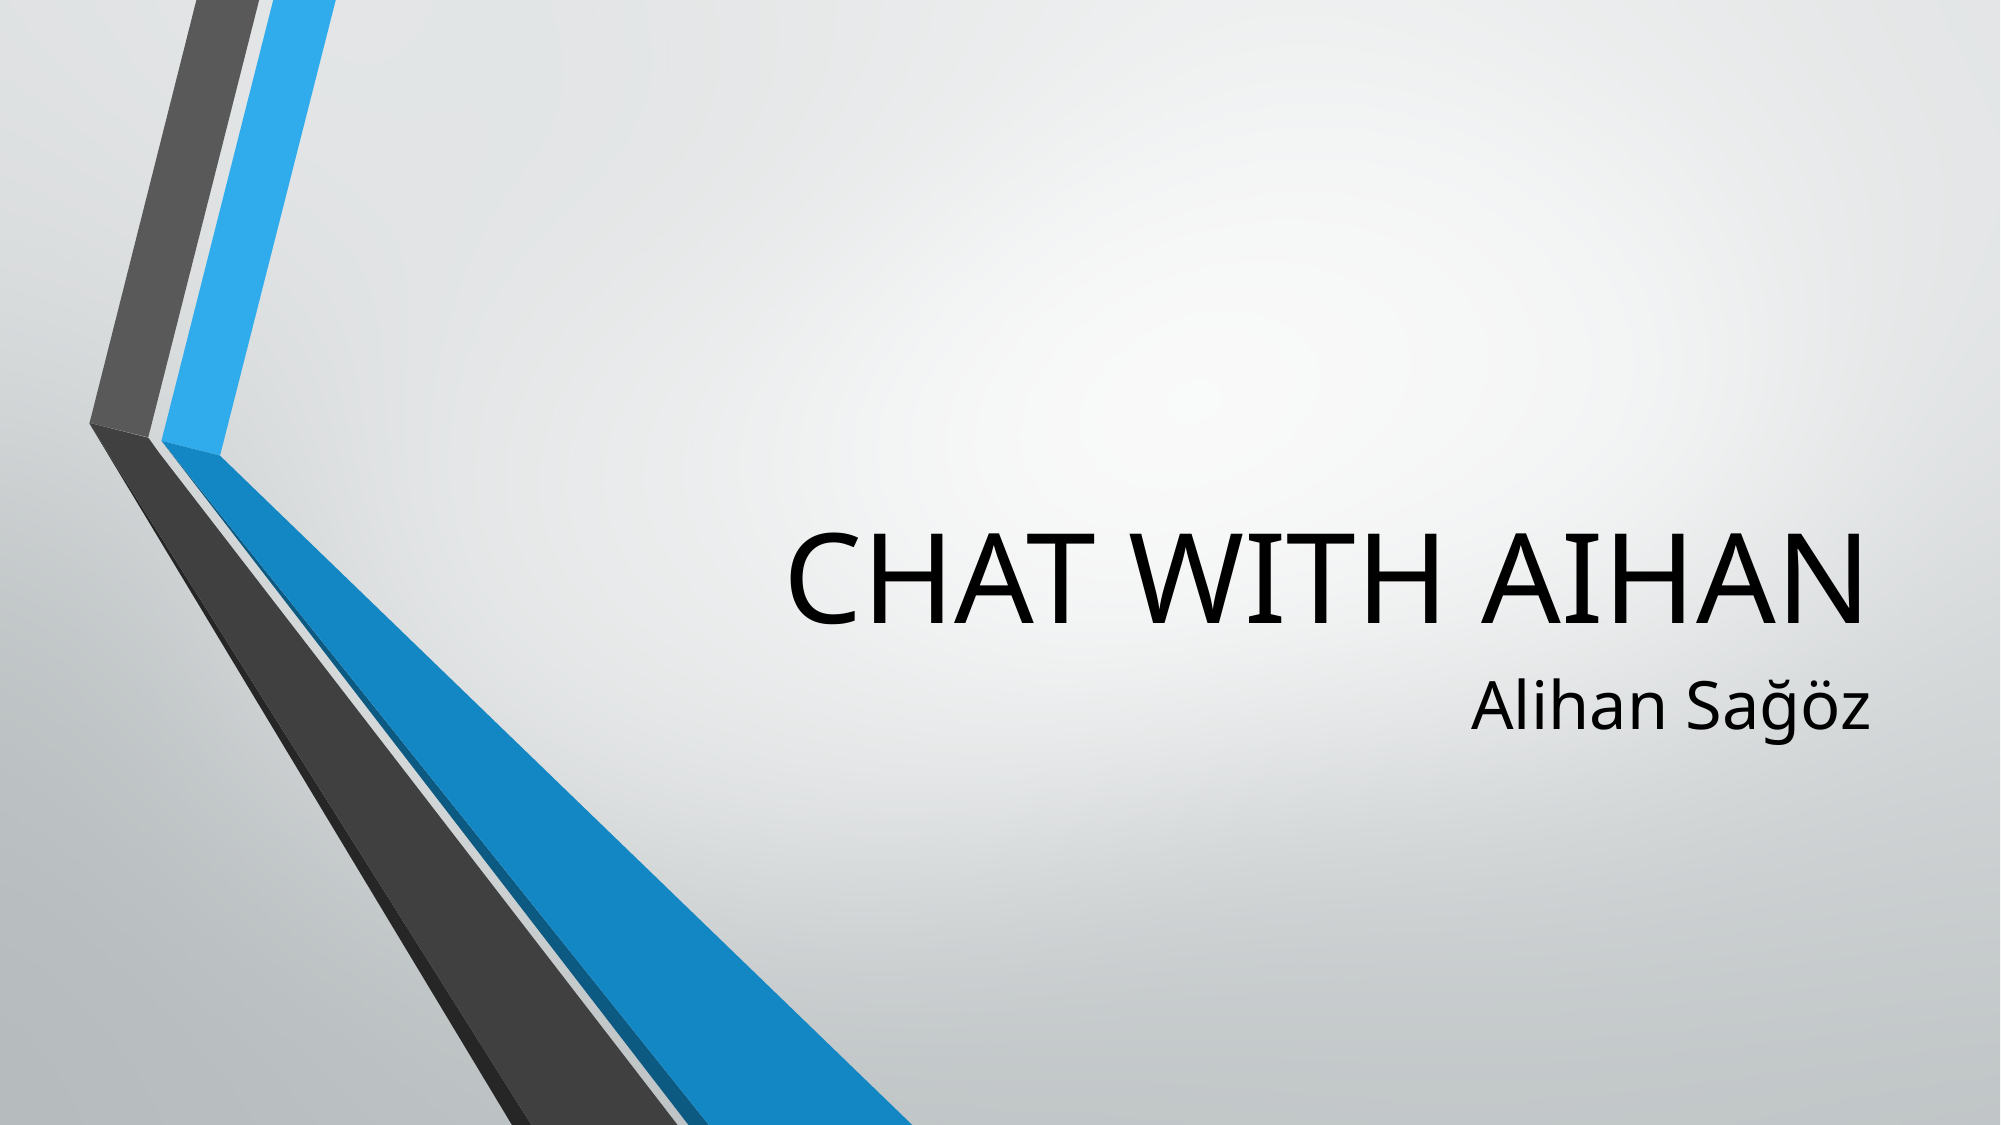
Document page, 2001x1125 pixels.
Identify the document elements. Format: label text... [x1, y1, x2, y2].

title CHAT WITH AIHAN [480, 226, 1887, 656]
subtitle Alihan Sağöz [740, 655, 1887, 884]
